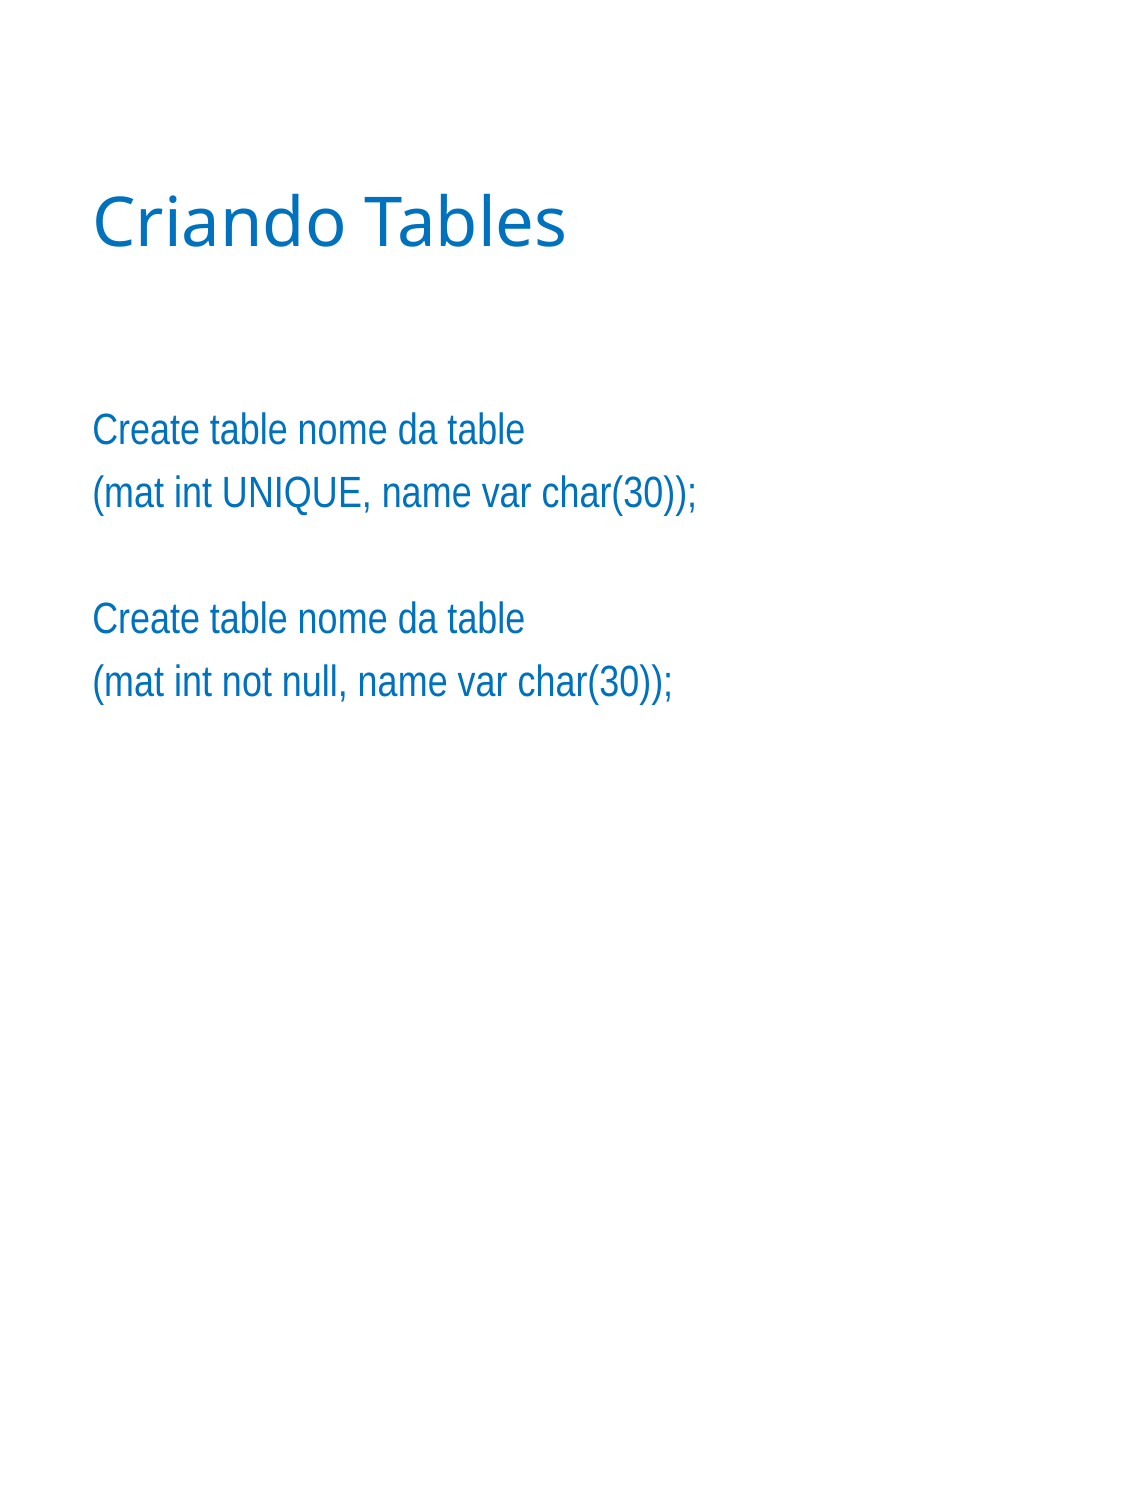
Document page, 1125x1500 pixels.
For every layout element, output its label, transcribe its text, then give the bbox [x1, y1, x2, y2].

list Create table nome da table (mat int UNIQUE, name var char(30)); Create table nome da table (mat int not null, name var char(30)); [77, 399, 1048, 1352]
title Criando Tables [77, 79, 1048, 370]
